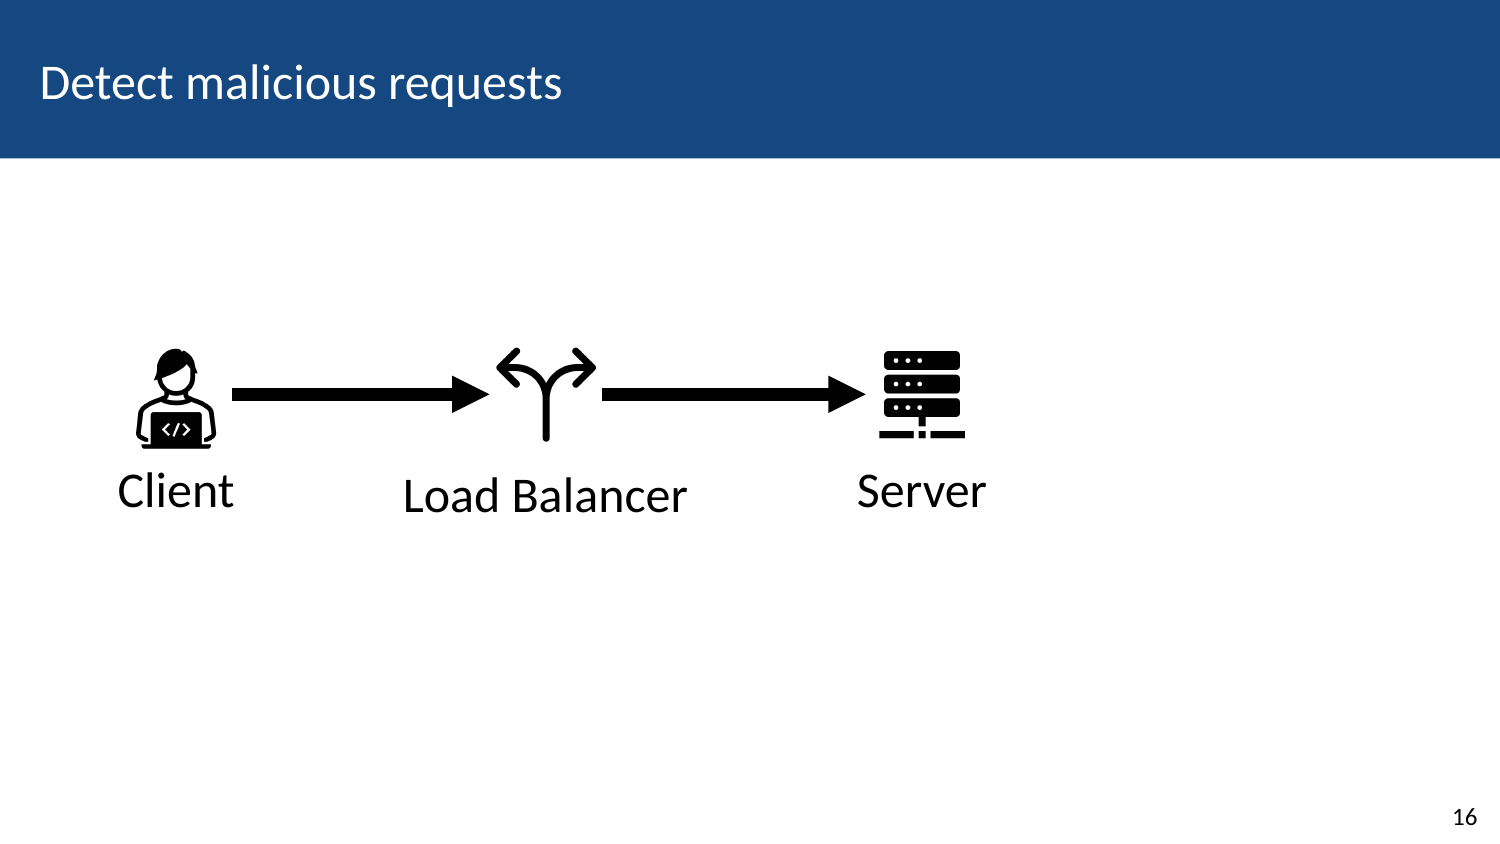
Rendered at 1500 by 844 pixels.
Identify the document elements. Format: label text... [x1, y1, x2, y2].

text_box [99, 337, 253, 527]
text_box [839, 337, 1005, 527]
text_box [386, 337, 706, 532]
title Detect malicious requests [24, 8, 1478, 150]
